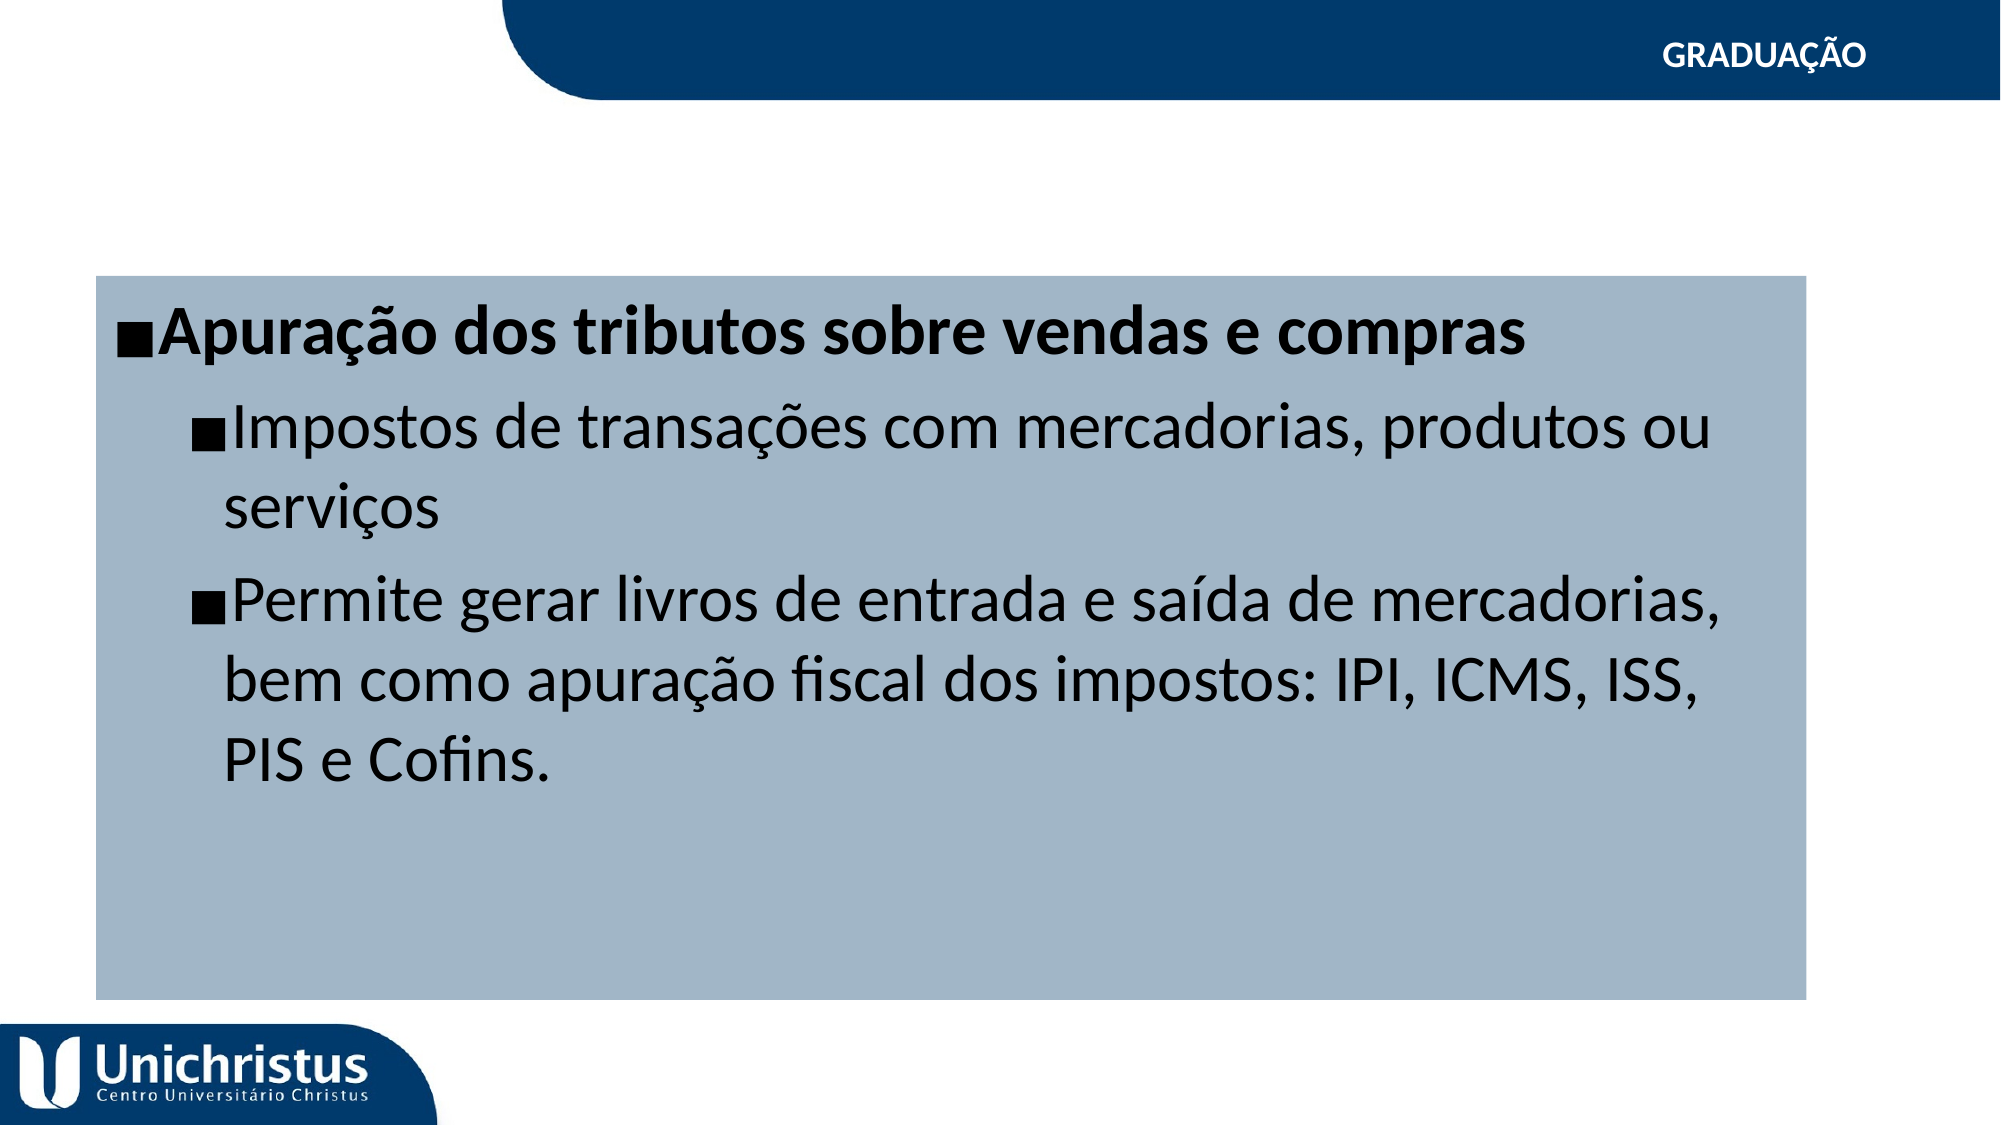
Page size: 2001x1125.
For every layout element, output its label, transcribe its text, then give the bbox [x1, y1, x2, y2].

picture [0, 0, 2001, 1125]
text_box GRADUAÇÃO [1544, 22, 1985, 83]
text_box Apuração dos tributos sobre vendas e compras Impostos de transações com mercadorias, produtos ou serviços Permite gerar livros de entrada e saída de mercadorias, bem como apuração fiscal dos impostos: IPI, ICMS, ISS, PIS e Cofins. [96, 275, 1807, 1000]
